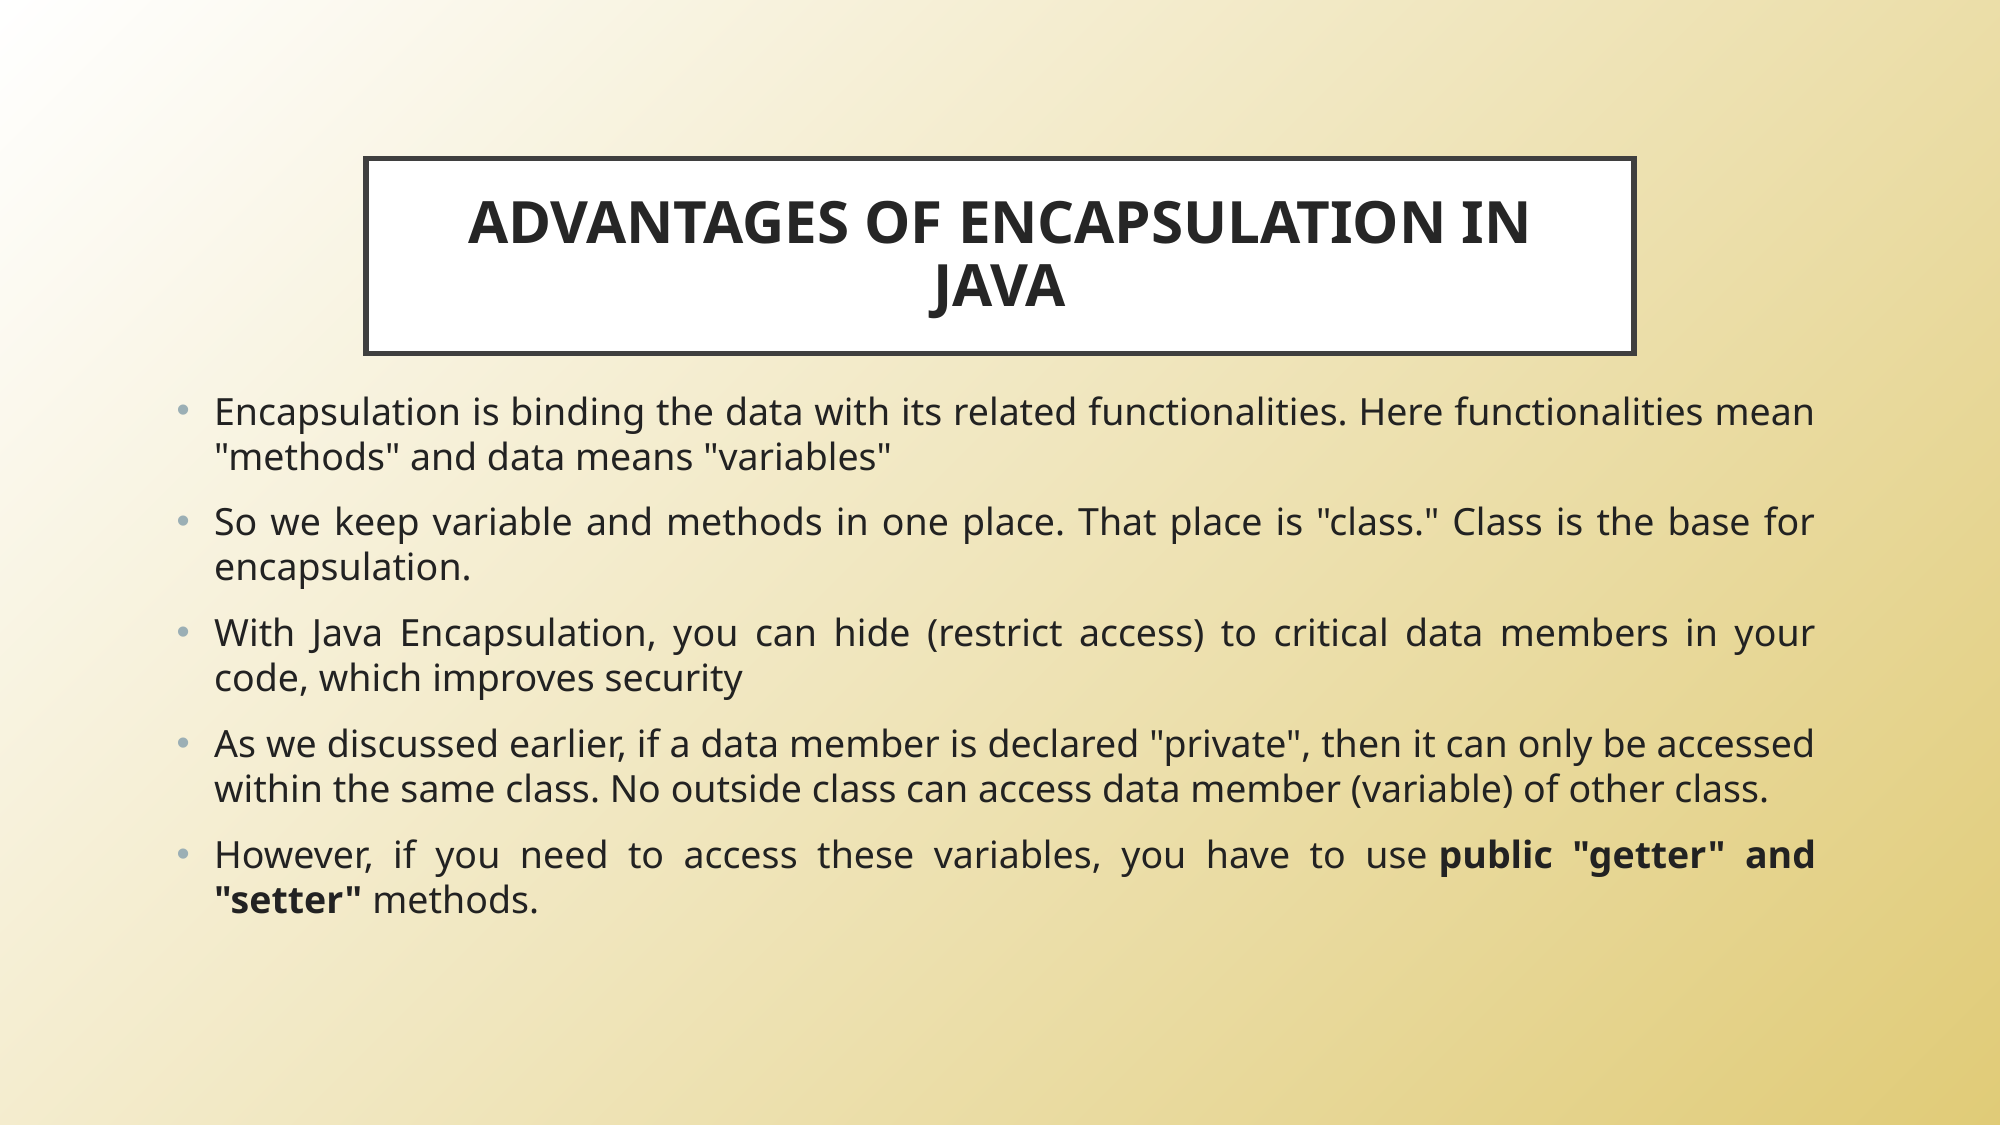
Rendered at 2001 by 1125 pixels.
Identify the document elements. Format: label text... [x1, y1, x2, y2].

title ADVANTAGES OF ENCAPSULATION IN JAVA [363, 156, 1637, 356]
list Encapsulation is binding the data with its related functionalities. Here functionalities mean "methods" and data means "variables" So we keep variable and methods in one place. That place is "class." Class is the base for encapsulation. With Java Encapsulation, you can hide (restrict access) to critical data members in your code, which improves security As we discussed earlier, if a data member is declared "private", then it can only be accessed within the same class. No outside class can access data member (variable) of other class. However, if you need to access these variables, you have to use public "getter" and "setter" methods. [161, 380, 1832, 1057]
